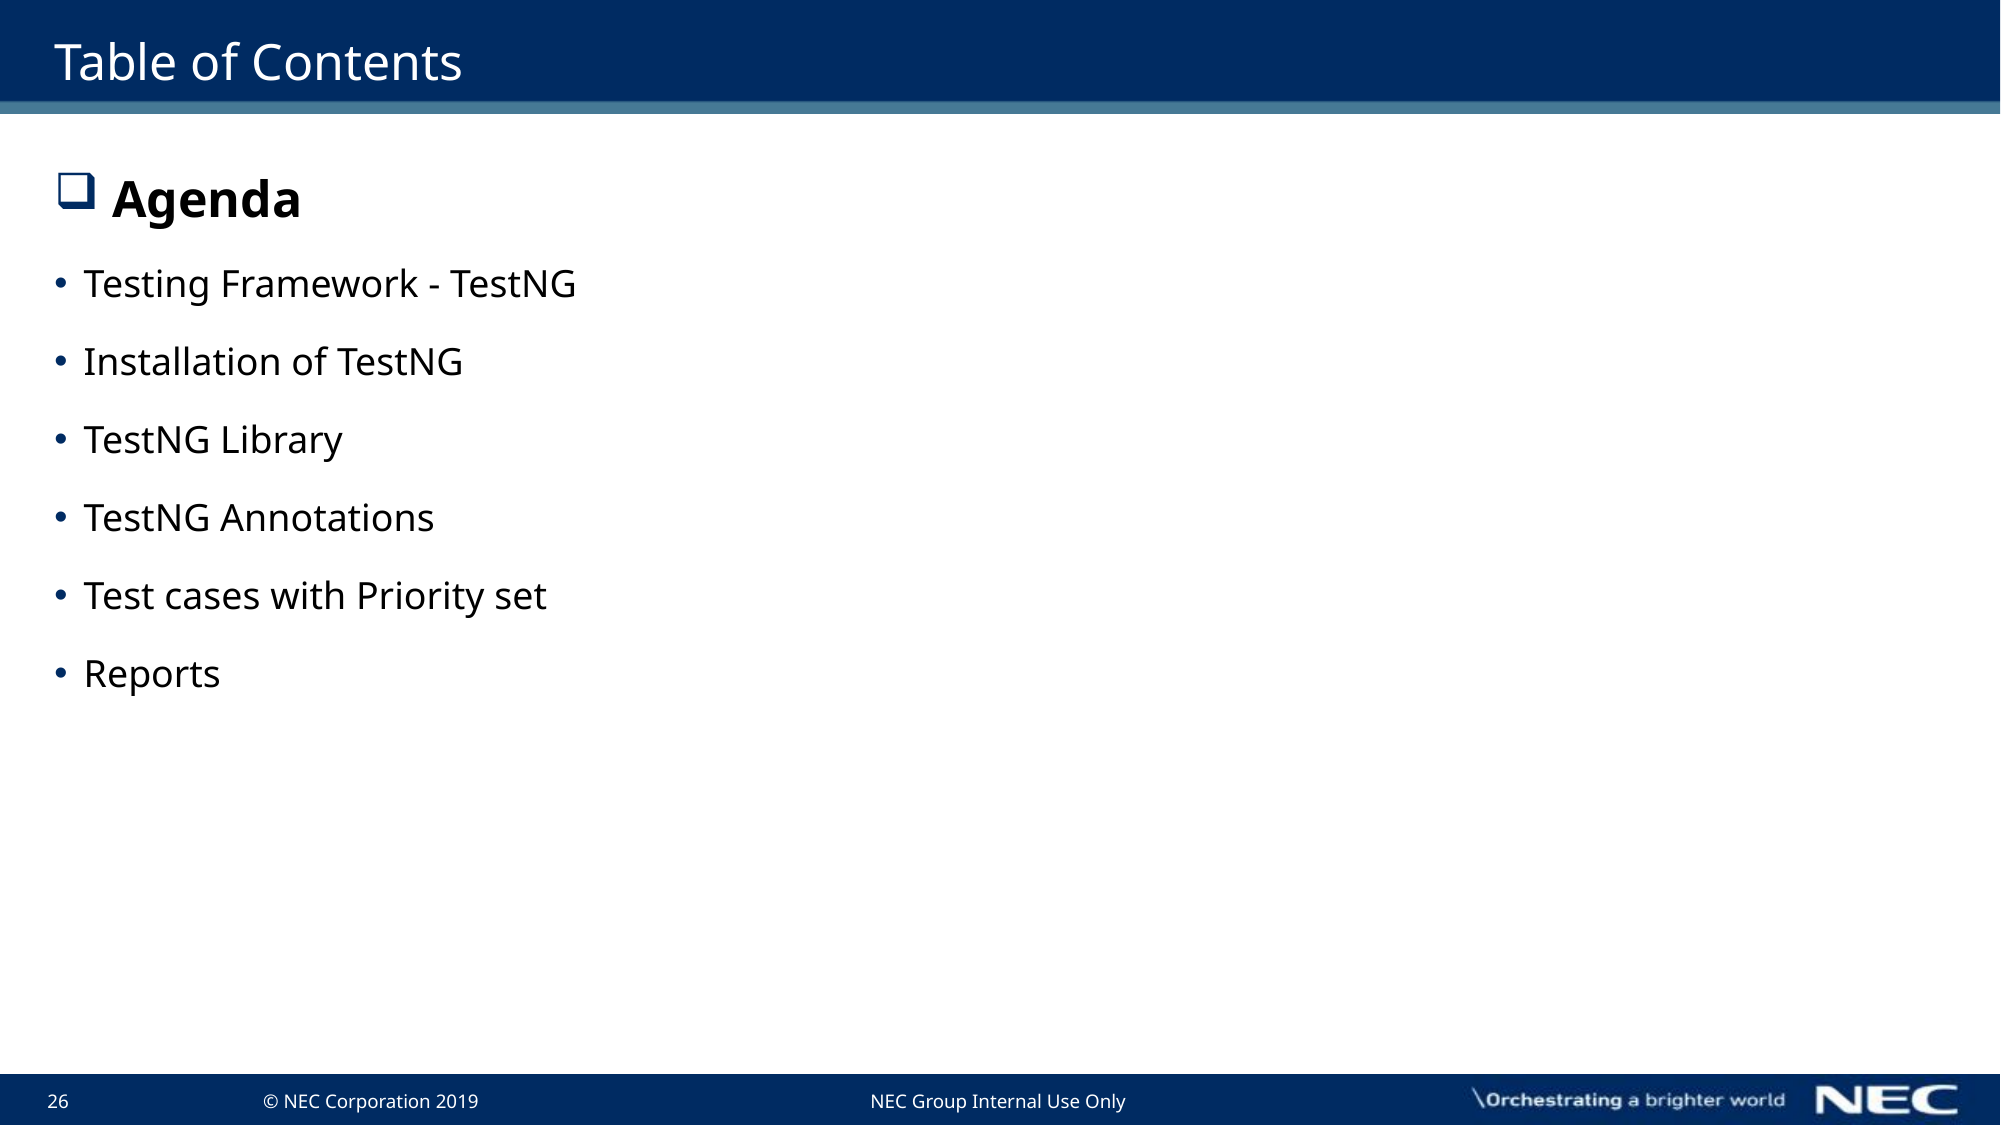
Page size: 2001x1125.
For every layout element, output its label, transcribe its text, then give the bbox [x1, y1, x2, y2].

list Agenda Testing Framework - TestNG Installation of TestNG TestNG Library TestNG Annotations Test cases with Priority set Reports [39, 129, 1961, 1052]
picture [0, 0, 2001, 114]
title Table of Contents [39, 18, 1961, 96]
picture [0, 1074, 2000, 1125]
